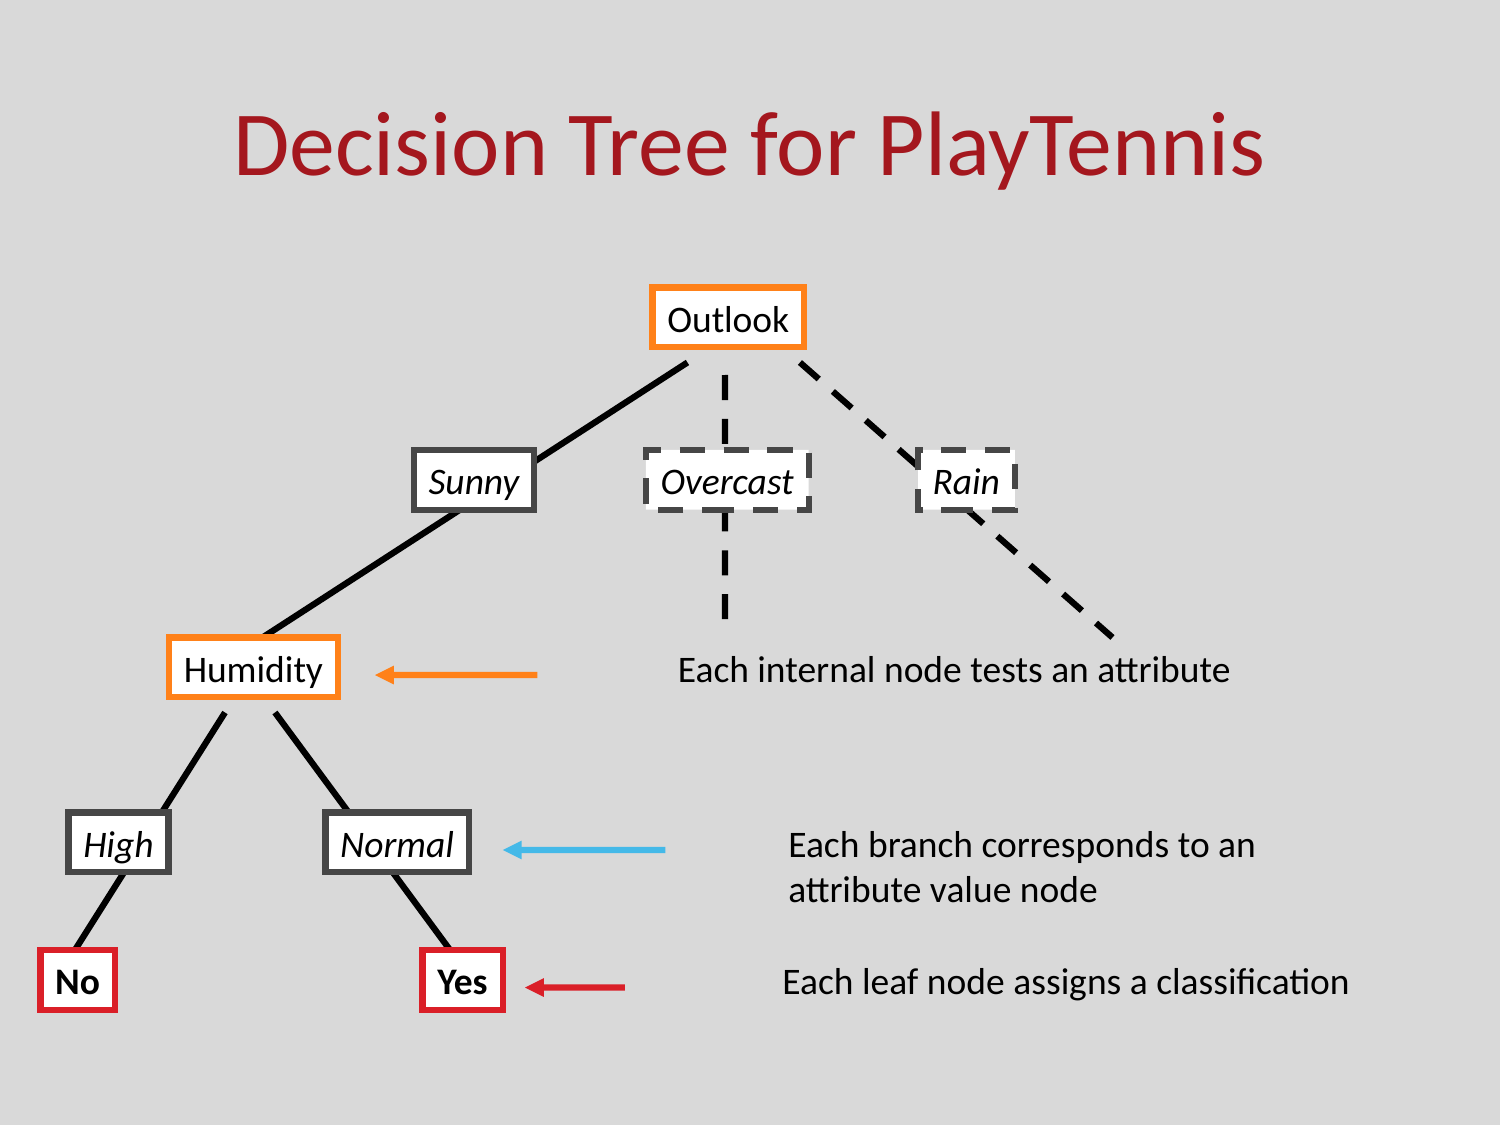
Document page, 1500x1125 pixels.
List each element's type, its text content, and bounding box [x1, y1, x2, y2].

text_box Normal [325, 812, 469, 873]
text_box High [68, 812, 169, 873]
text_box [374, 637, 1373, 713]
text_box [502, 812, 1380, 948]
text_box No [40, 949, 116, 1010]
text_box Yes [422, 949, 503, 1010]
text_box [524, 949, 1500, 1026]
text_box Outlook [652, 287, 805, 348]
title Decision Tree for PlayTennis [75, 45, 1425, 233]
text_box Overcast [645, 449, 809, 510]
text_box Humidity [169, 637, 338, 698]
text_box Rain [918, 449, 1015, 510]
text_box Sunny [413, 449, 535, 510]
